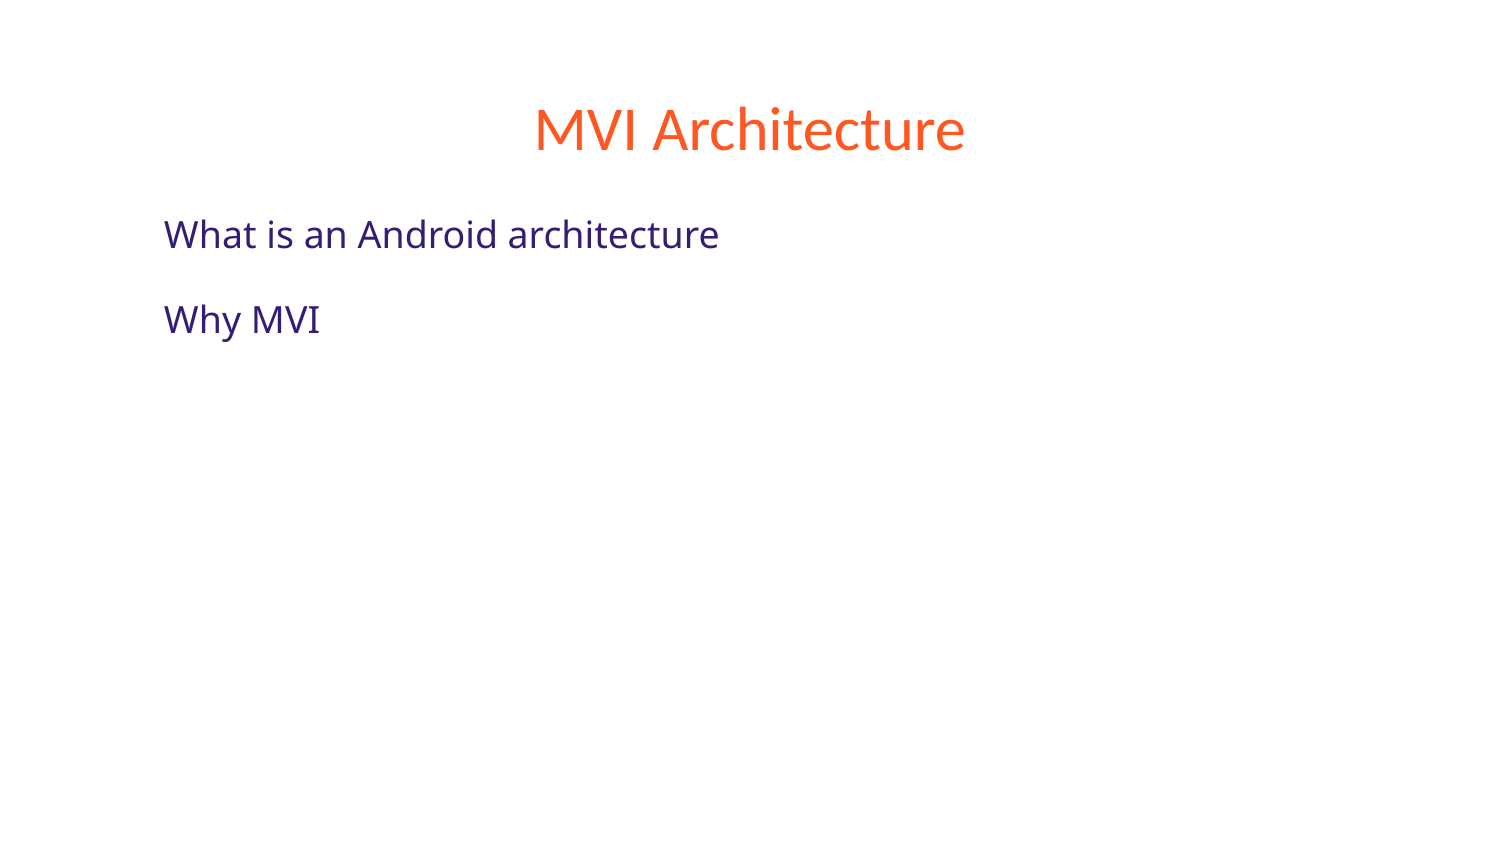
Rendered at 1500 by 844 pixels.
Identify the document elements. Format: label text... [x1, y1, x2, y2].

title MVI Architecture [51, 72, 1449, 167]
text_box What is an Android architecture Why MVI [148, 188, 1350, 750]
